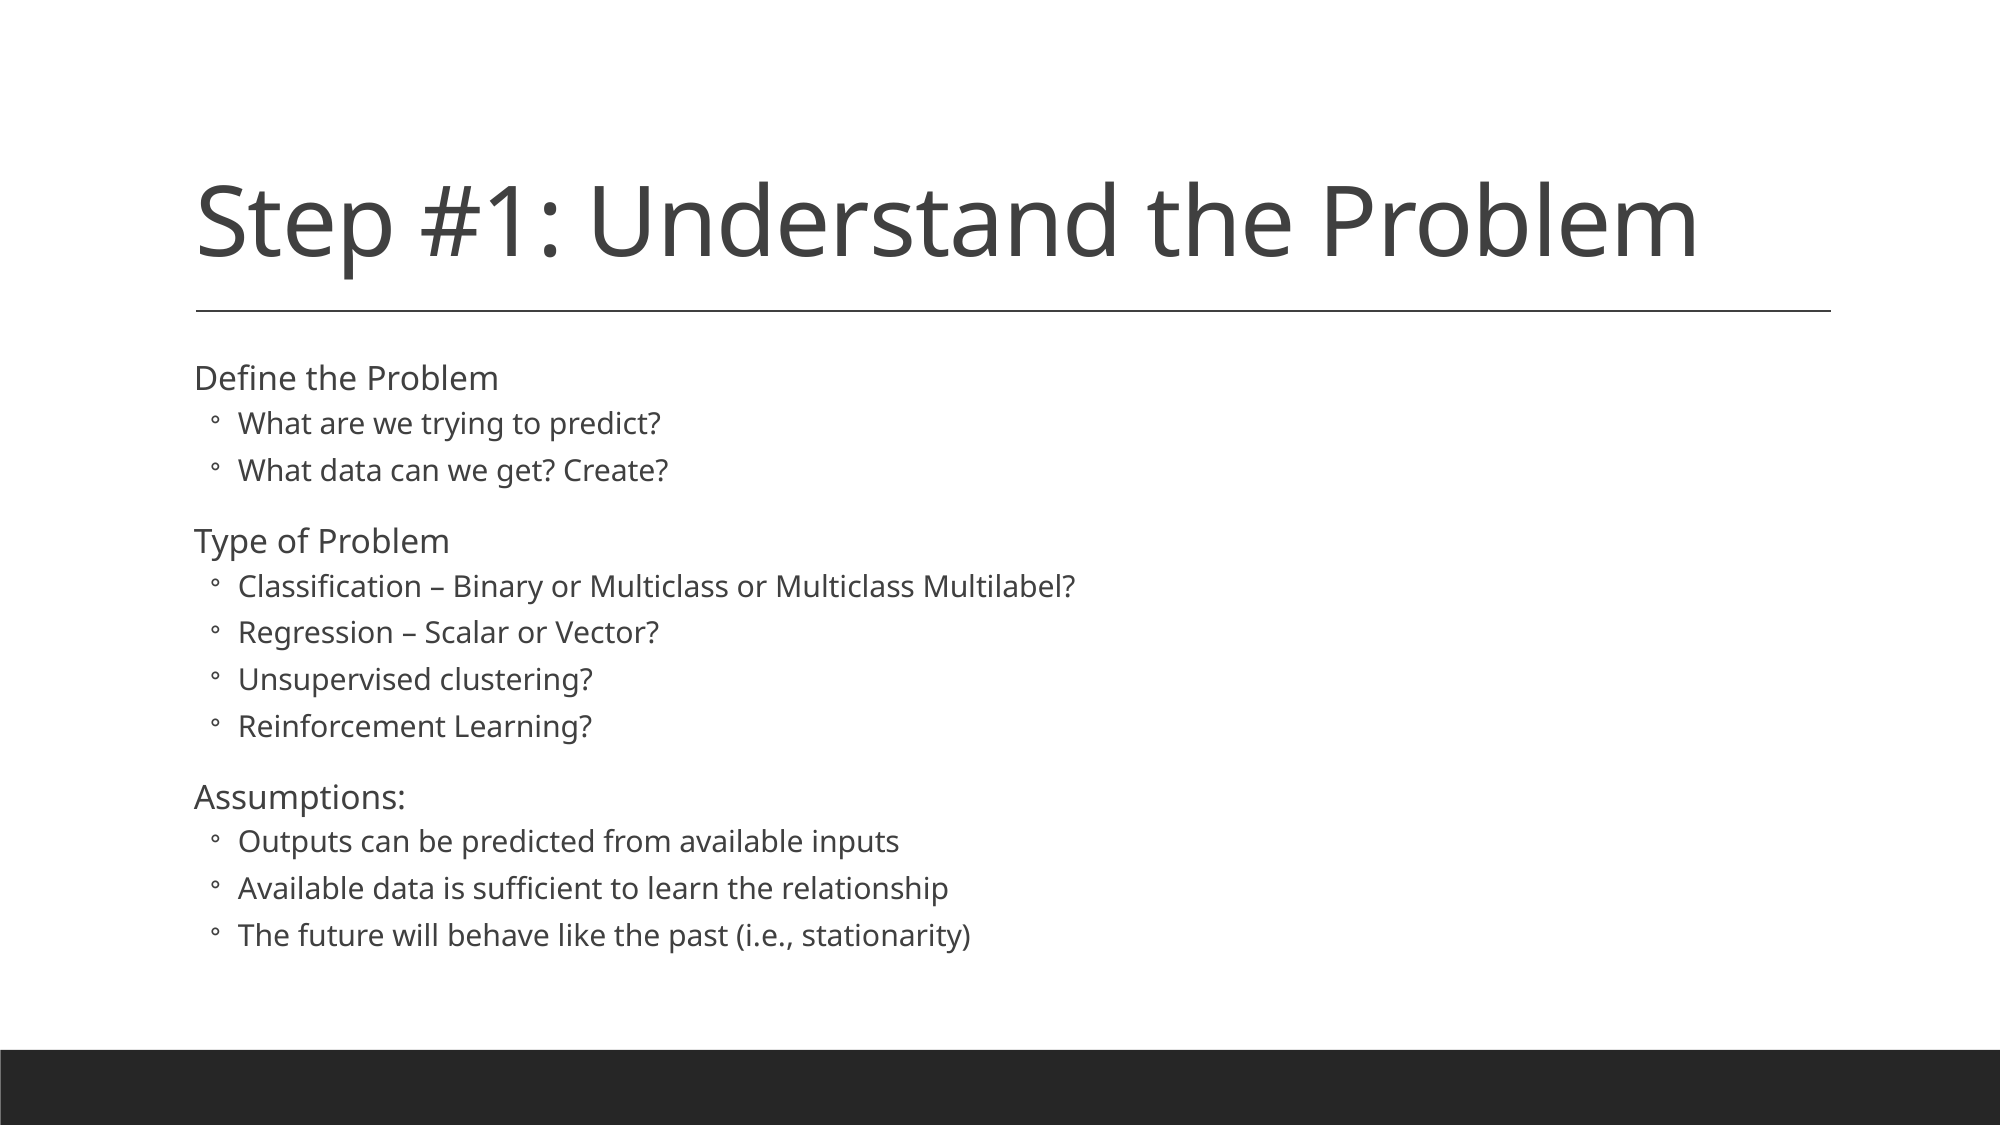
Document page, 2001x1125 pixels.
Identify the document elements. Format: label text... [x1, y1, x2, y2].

list Define the Problem What are we trying to predict? What data can we get? Create? Type of Problem Classification – Binary or Multiclass or Multiclass Multilabel? Regression – Scalar or Vector? Unsupervised clustering? Reinforcement Learning? Assumptions: Outputs can be predicted from available inputs Available data is sufficient to learn the relationship The future will behave like the past (i.e., stationarity) [180, 345, 1830, 963]
title Step #1: Understand the Problem [180, 47, 1830, 285]
